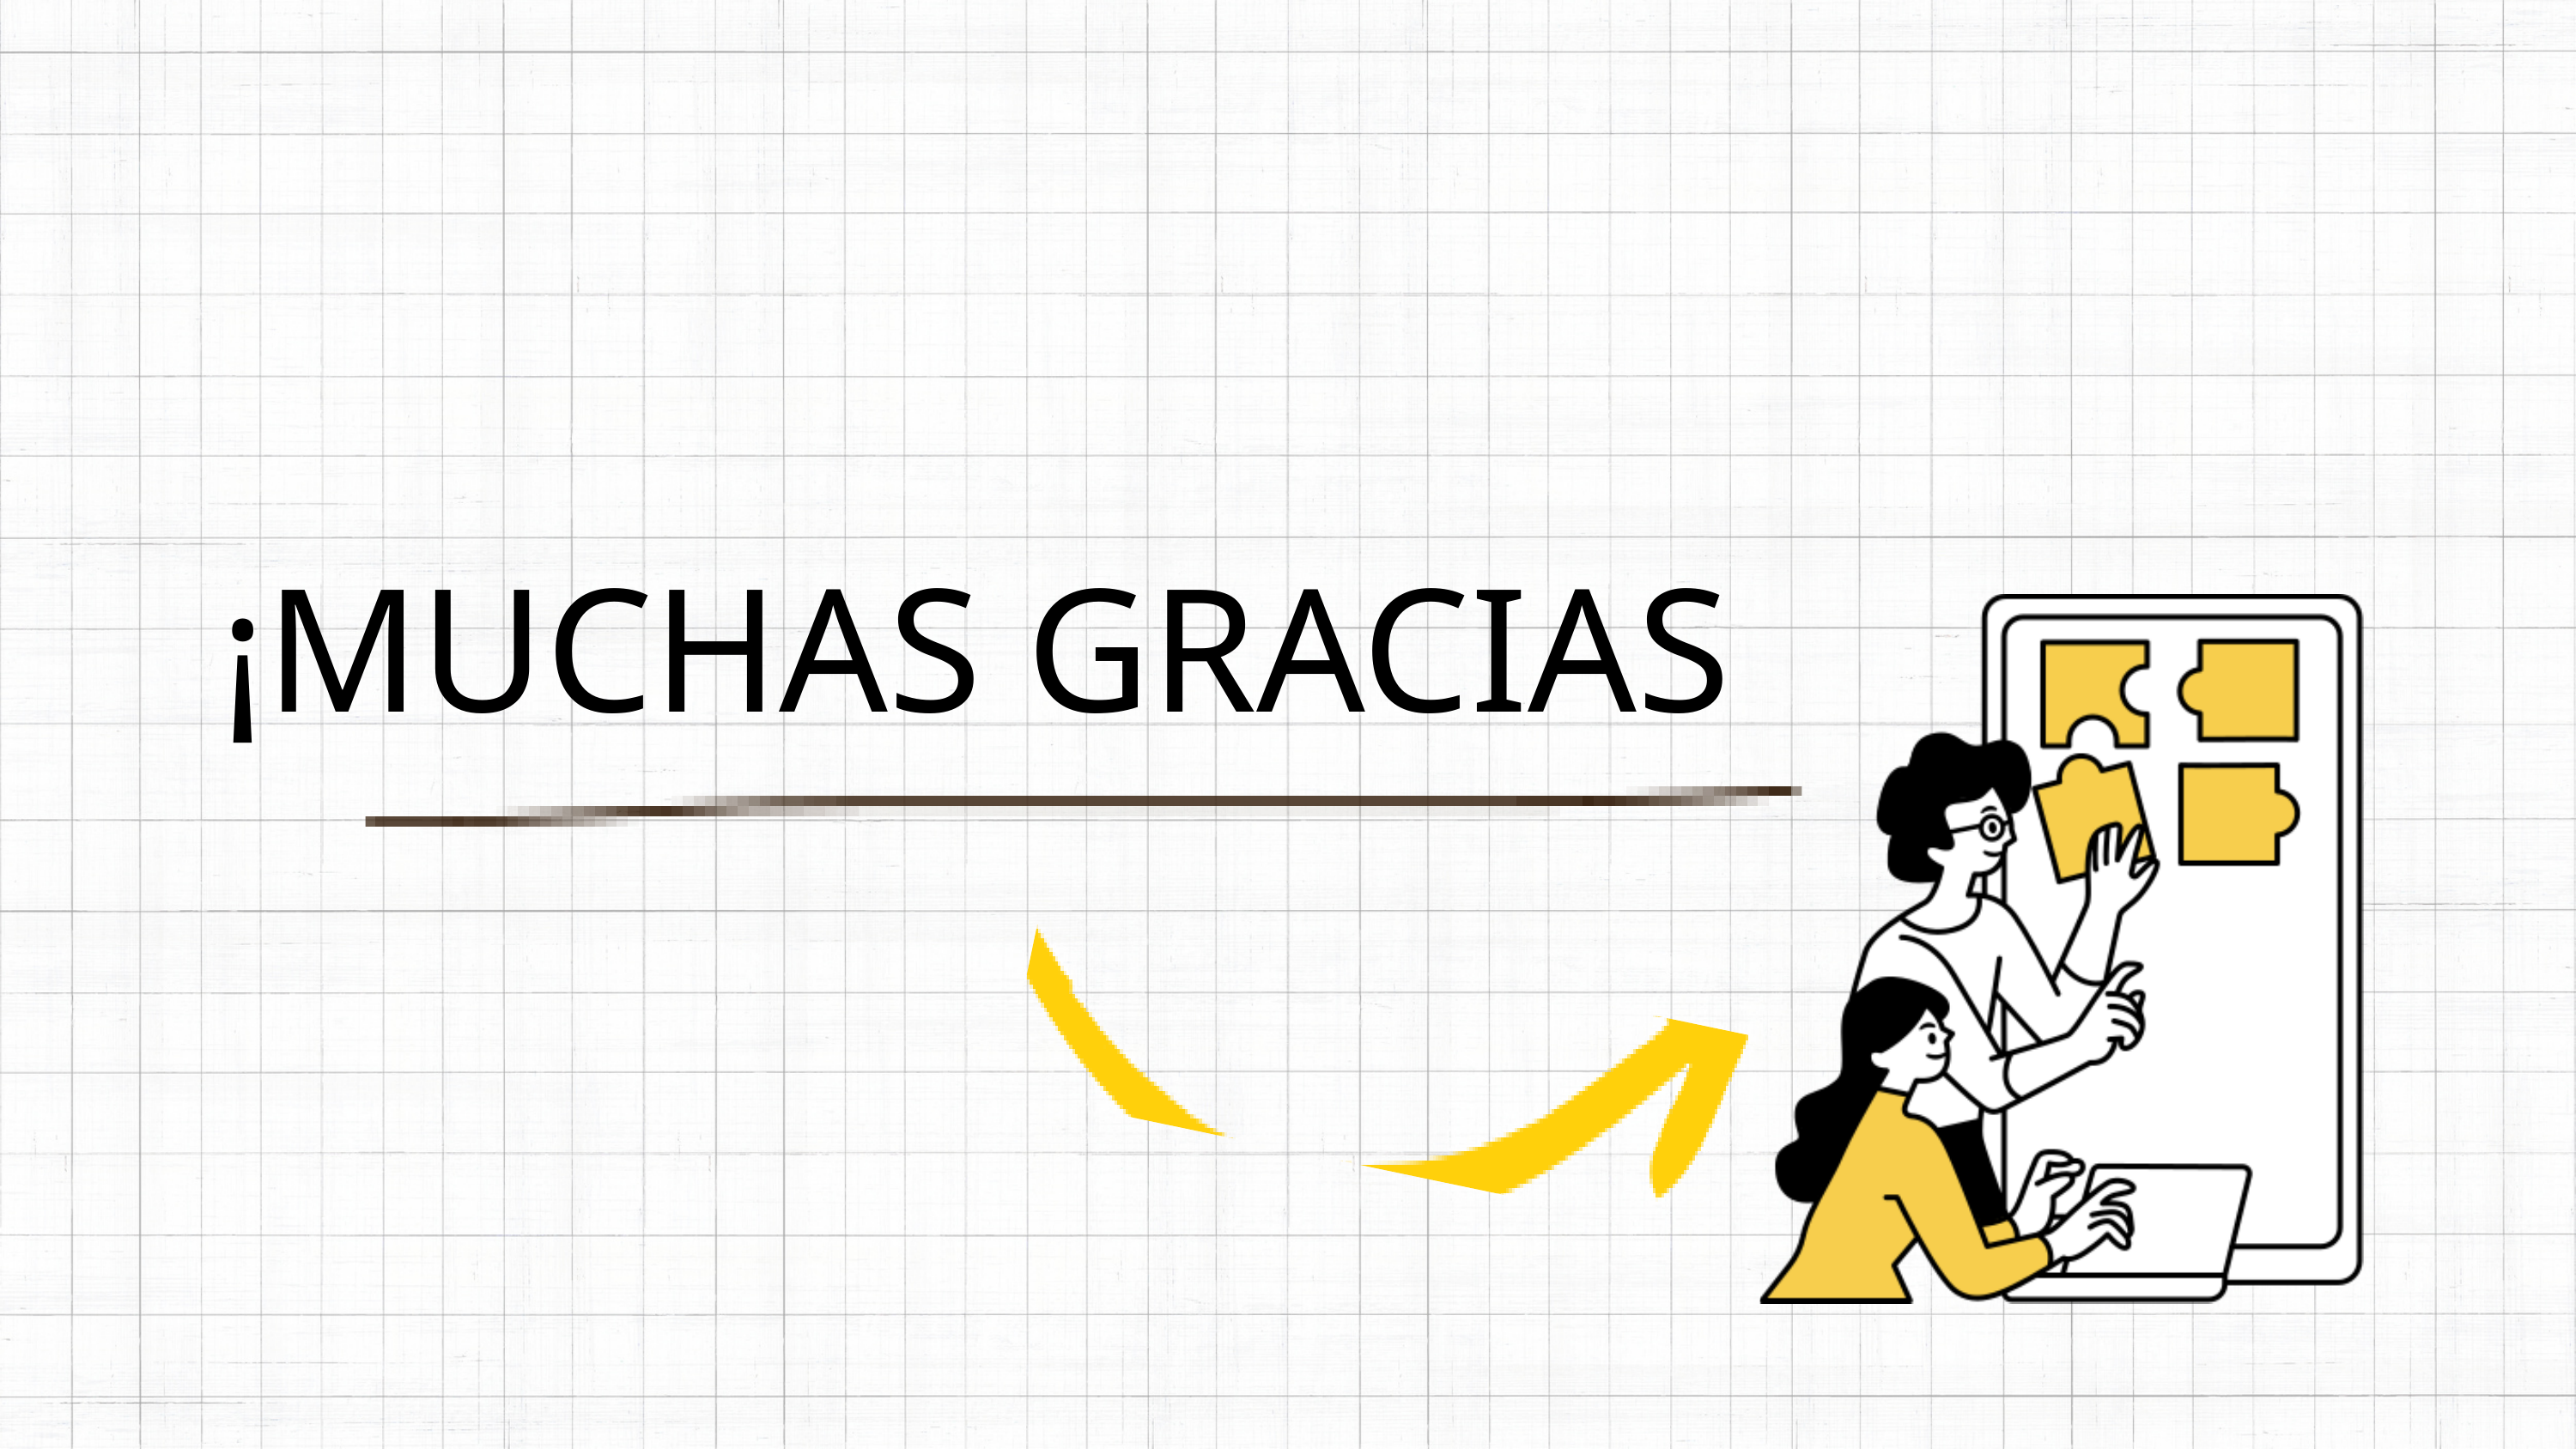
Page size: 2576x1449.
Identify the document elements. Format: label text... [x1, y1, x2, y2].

text_box [365, 786, 1759, 827]
text_box [0, 0, 2576, 1449]
text_box [1002, 888, 1760, 1240]
text_box ¡MUCHAS GRACIAS [219, 459, 2227, 747]
text_box [1759, 594, 2364, 1304]
